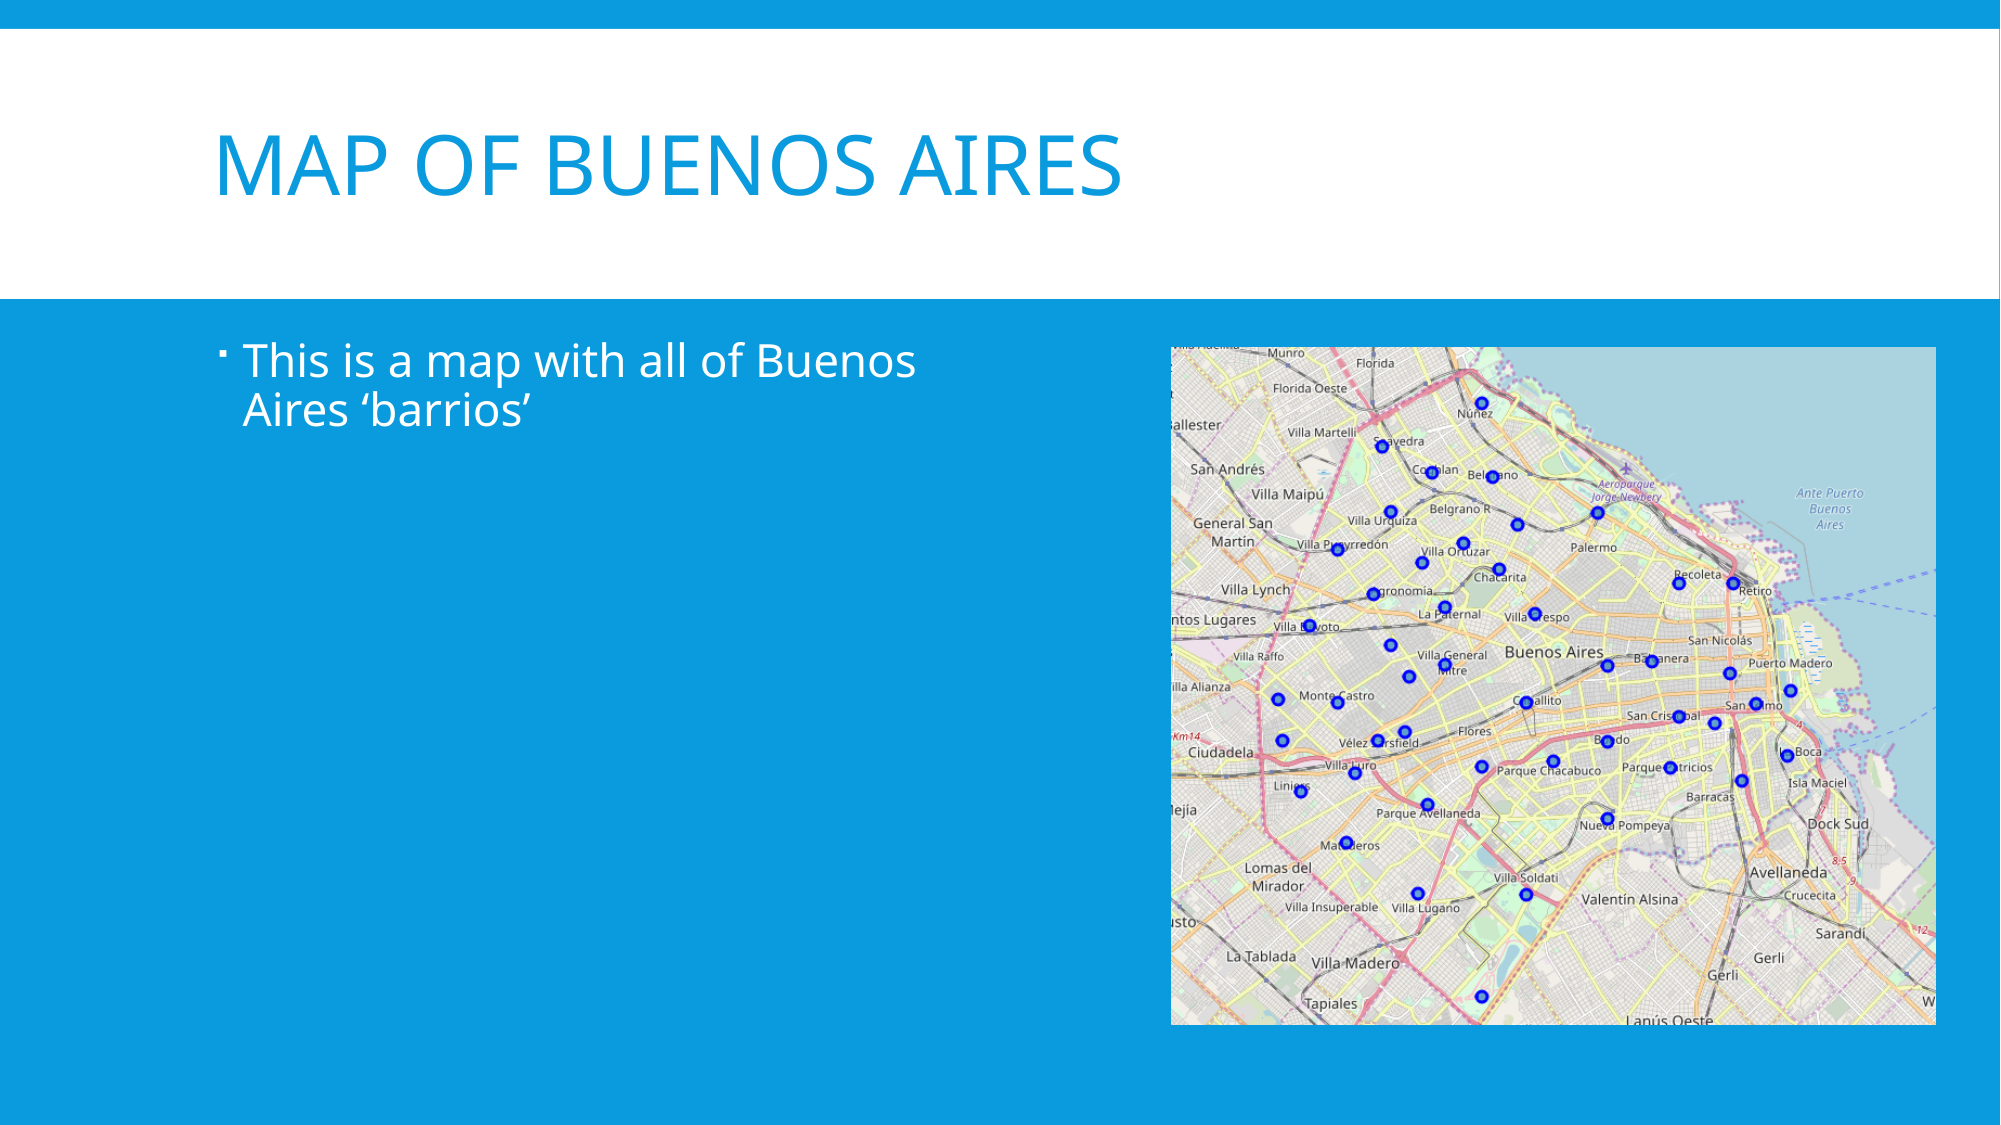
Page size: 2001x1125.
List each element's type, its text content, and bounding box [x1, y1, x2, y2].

picture [1172, 348, 1935, 1024]
list This is a map with all of Buenos Aires ‘barrios’ [197, 329, 978, 1020]
title Map of Buenos Aires [197, 46, 1803, 295]
